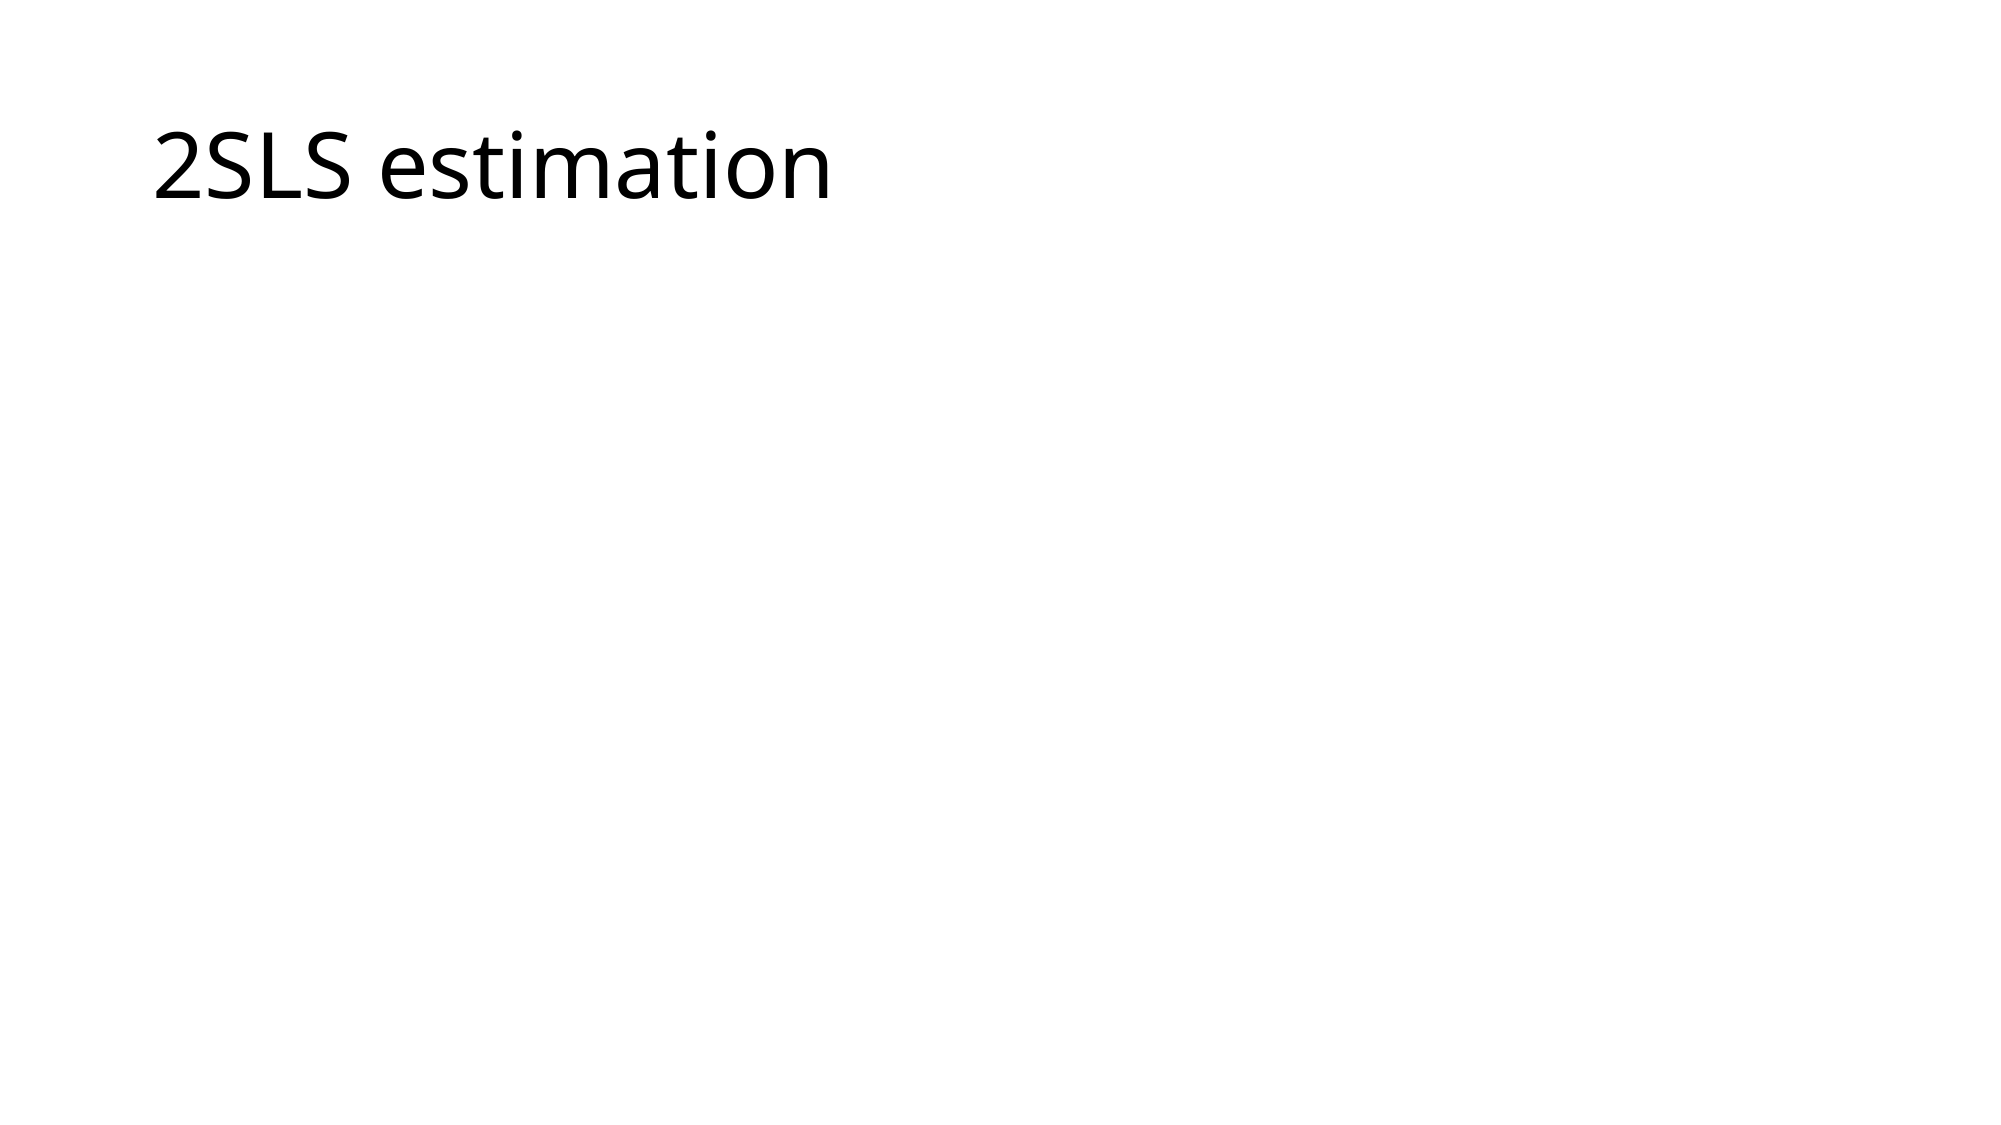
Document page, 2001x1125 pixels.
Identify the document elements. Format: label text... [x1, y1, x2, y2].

title 2SLS estimation [137, 59, 1863, 278]
